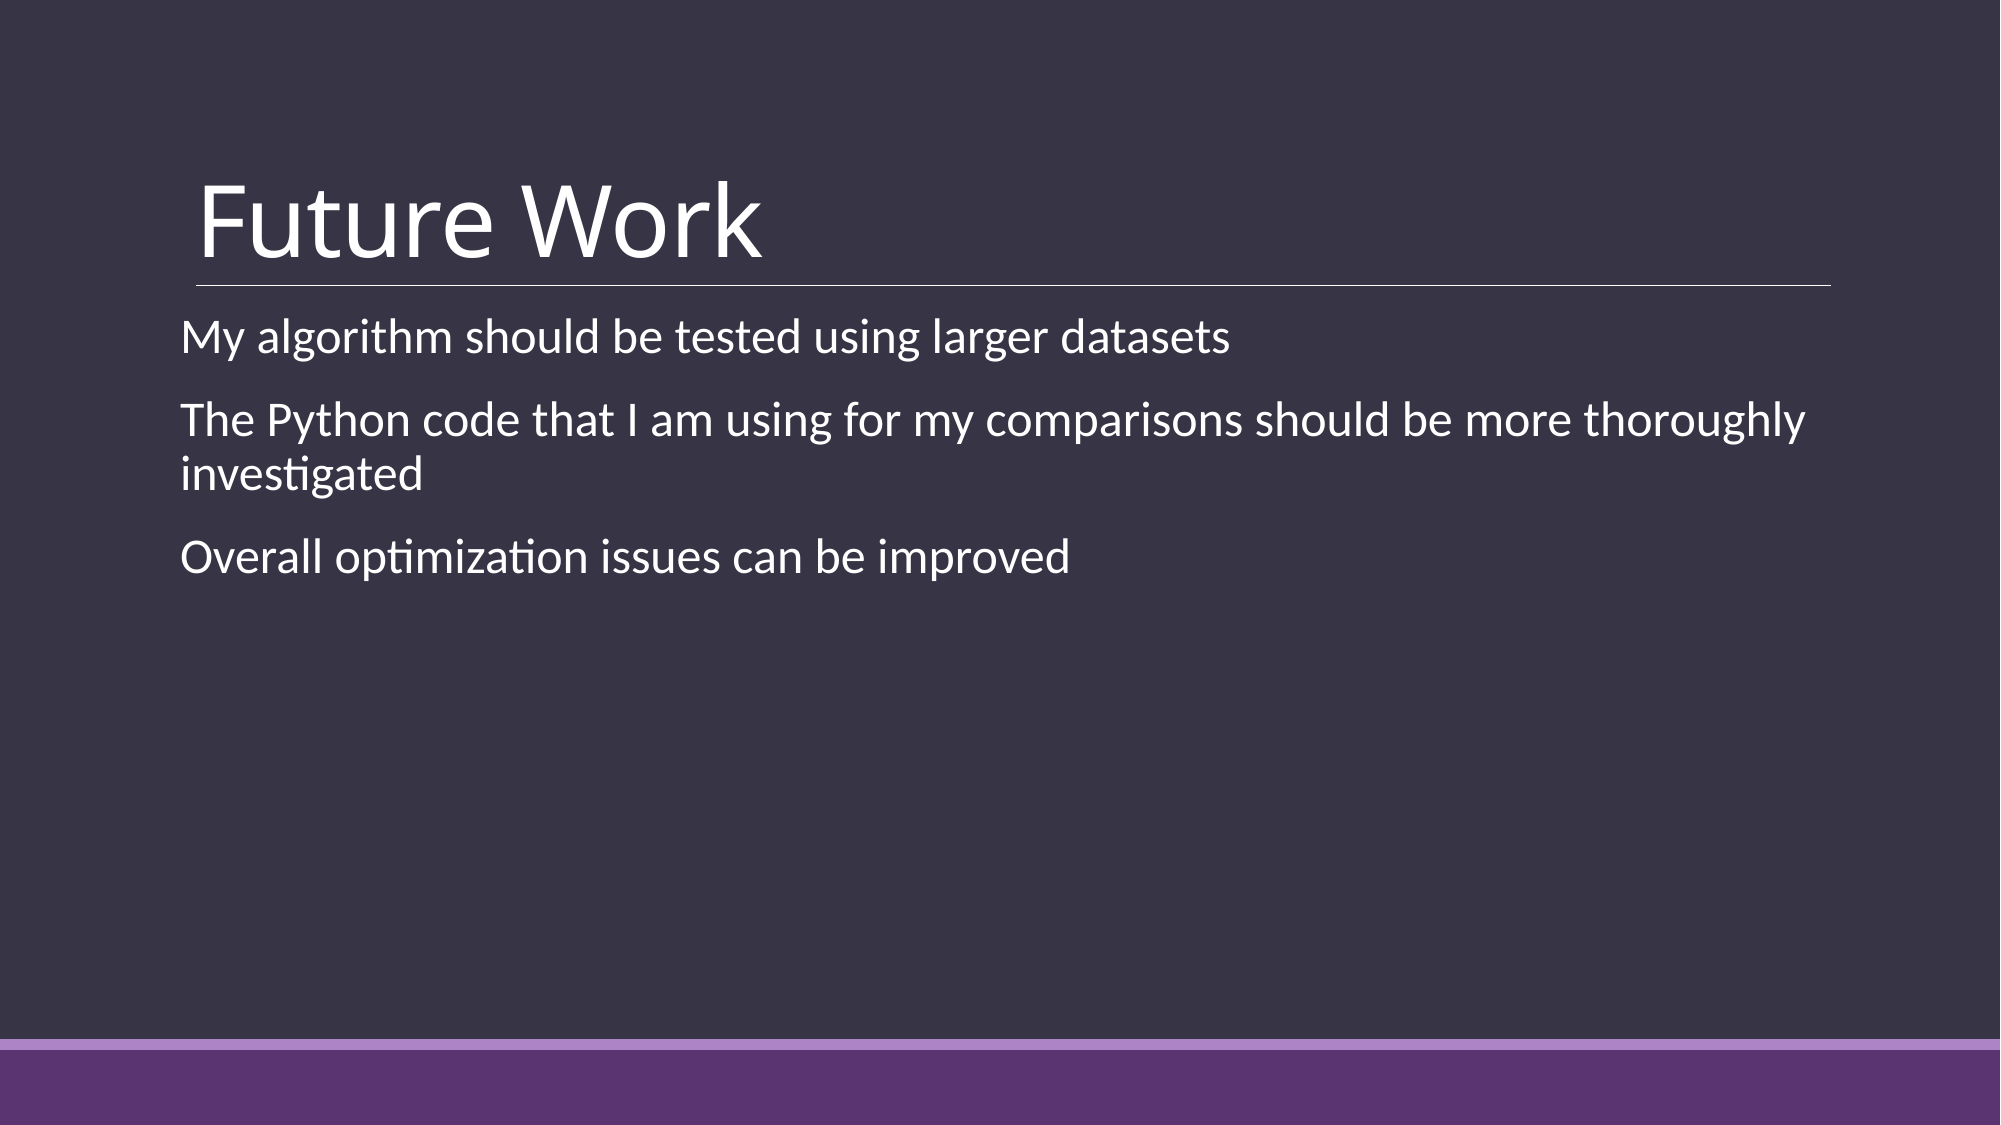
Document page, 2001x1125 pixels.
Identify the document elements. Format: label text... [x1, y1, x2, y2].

list My algorithm should be tested using larger datasets The Python code that I am using for my comparisons should be more thoroughly investigated Overall optimization issues can be improved [180, 302, 1830, 963]
title Future Work [180, 47, 1830, 285]
